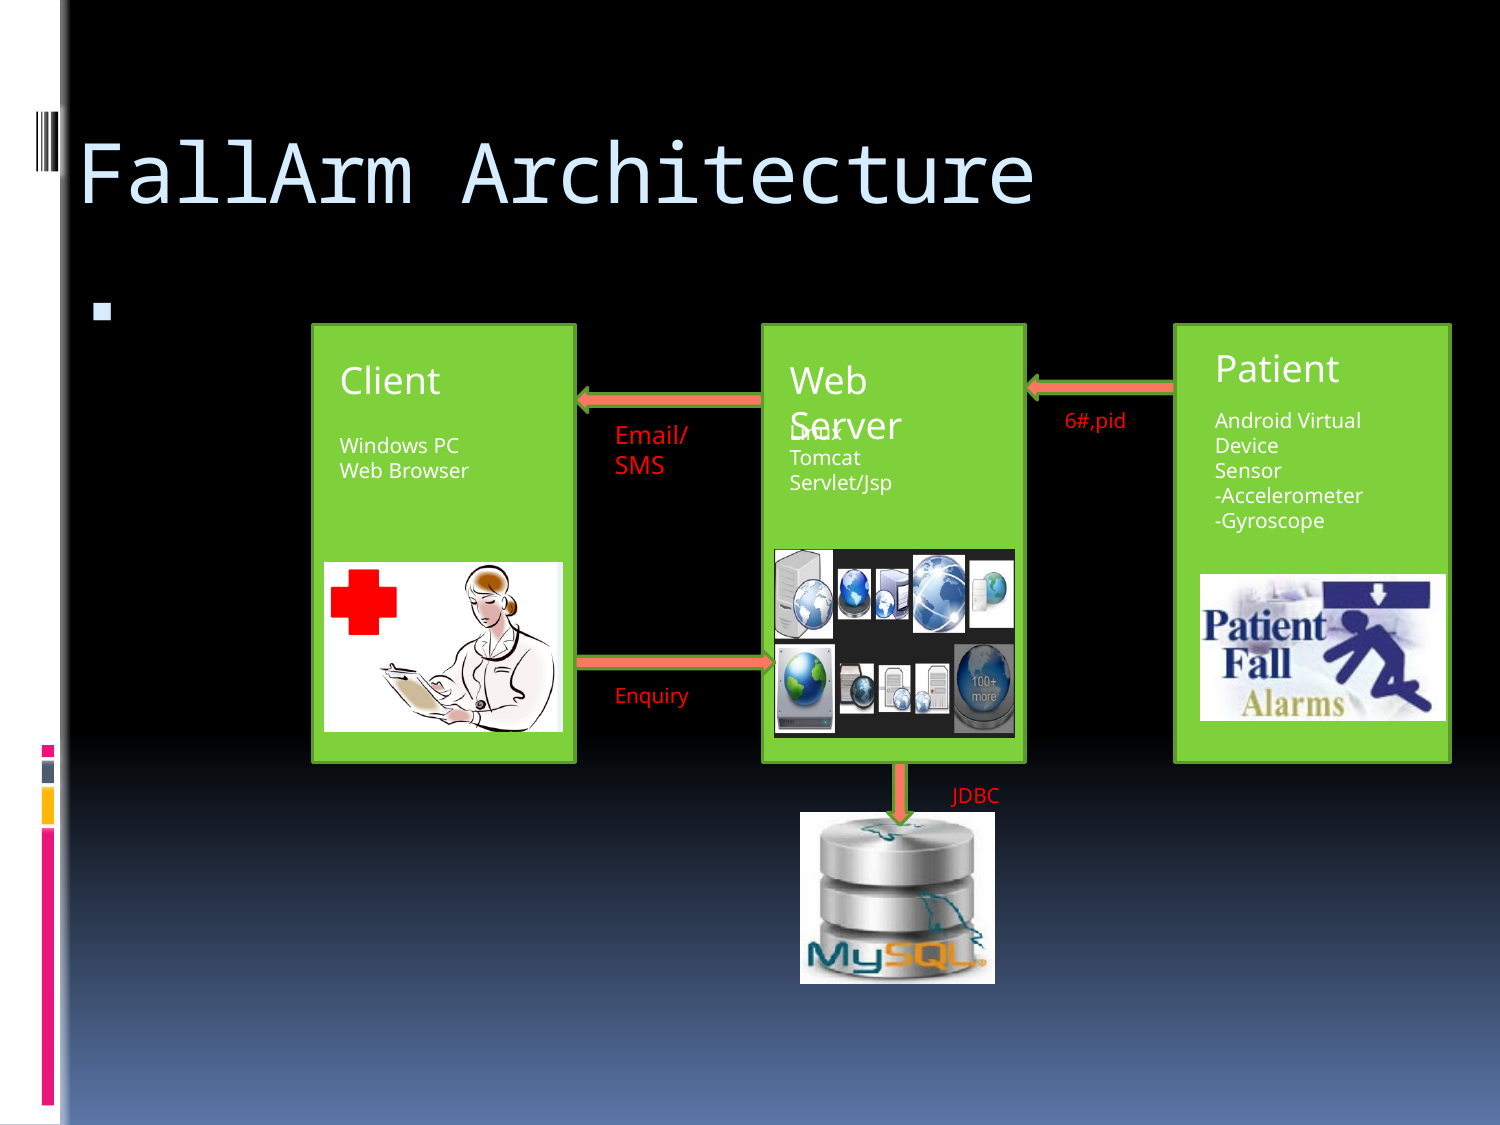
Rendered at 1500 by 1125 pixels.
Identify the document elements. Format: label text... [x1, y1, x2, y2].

text_box Web Server [774, 349, 1000, 412]
text_box Client [324, 349, 563, 410]
text_box Windows PC Web Browser [324, 424, 550, 490]
text_box Email/SMS [599, 412, 738, 488]
picture [324, 561, 563, 732]
text_box [892, 760, 908, 802]
text_box [311, 323, 577, 764]
text_box [1023, 373, 1177, 402]
text_box Android Virtual Device Sensor -Accelerometer -Gyroscope [1199, 399, 1413, 540]
text_box 6#,pid [1050, 399, 1150, 440]
text_box Patient [1200, 337, 1400, 398]
picture [799, 811, 996, 985]
text_box [573, 648, 766, 677]
picture [1199, 574, 1446, 721]
text_box [573, 386, 765, 414]
text_box JDBC [937, 774, 1050, 815]
text_box [761, 323, 1027, 764]
list [62, 275, 1425, 1079]
text_box Enquiry [600, 675, 725, 715]
text_box Linux Tomcat Servlet/Jsp [774, 412, 1013, 503]
text_box [1173, 323, 1452, 764]
title FallArm Architecture [62, 112, 1425, 275]
picture [774, 549, 1016, 738]
